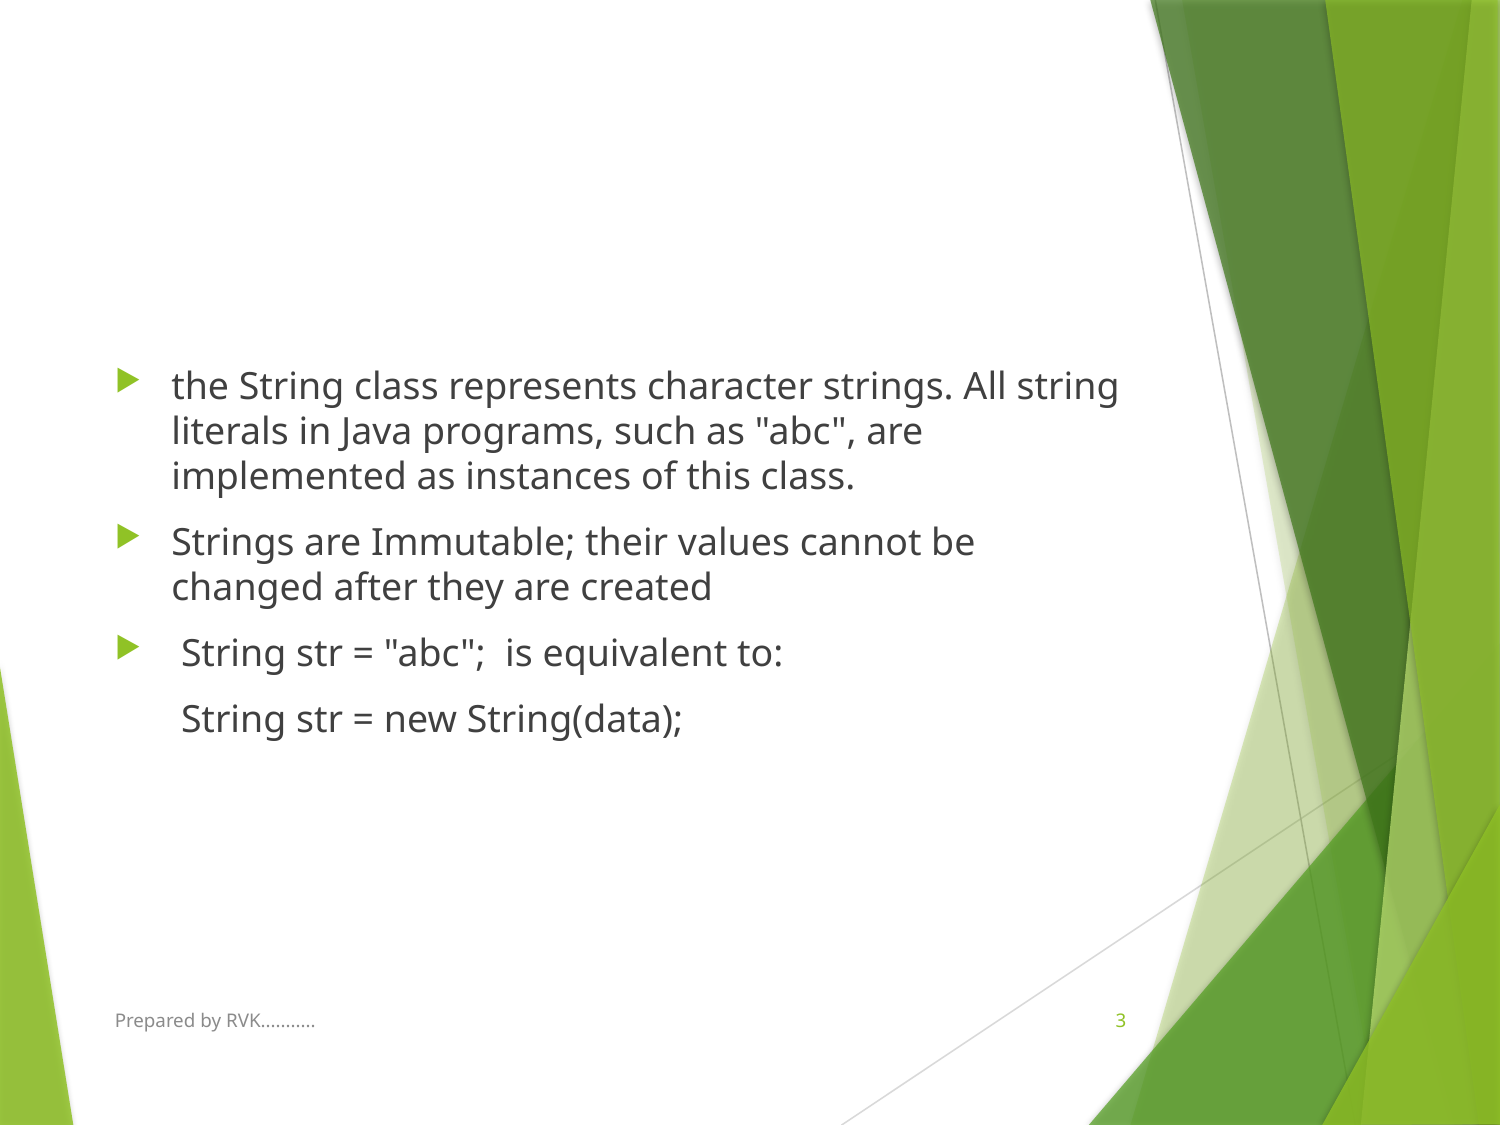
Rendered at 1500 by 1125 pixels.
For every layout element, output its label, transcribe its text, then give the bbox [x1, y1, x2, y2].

slide_number 3 [1057, 991, 1142, 1051]
list the String class represents character strings. All string literals in Java programs, such as "abc", are implemented as instances of this class. Strings are Immutable; their values cannot be changed after they are created String str = "abc"; is equivalent to: String str = new String(data); [99, 354, 1142, 992]
footer Prepared by RVK........... [99, 991, 859, 1051]
